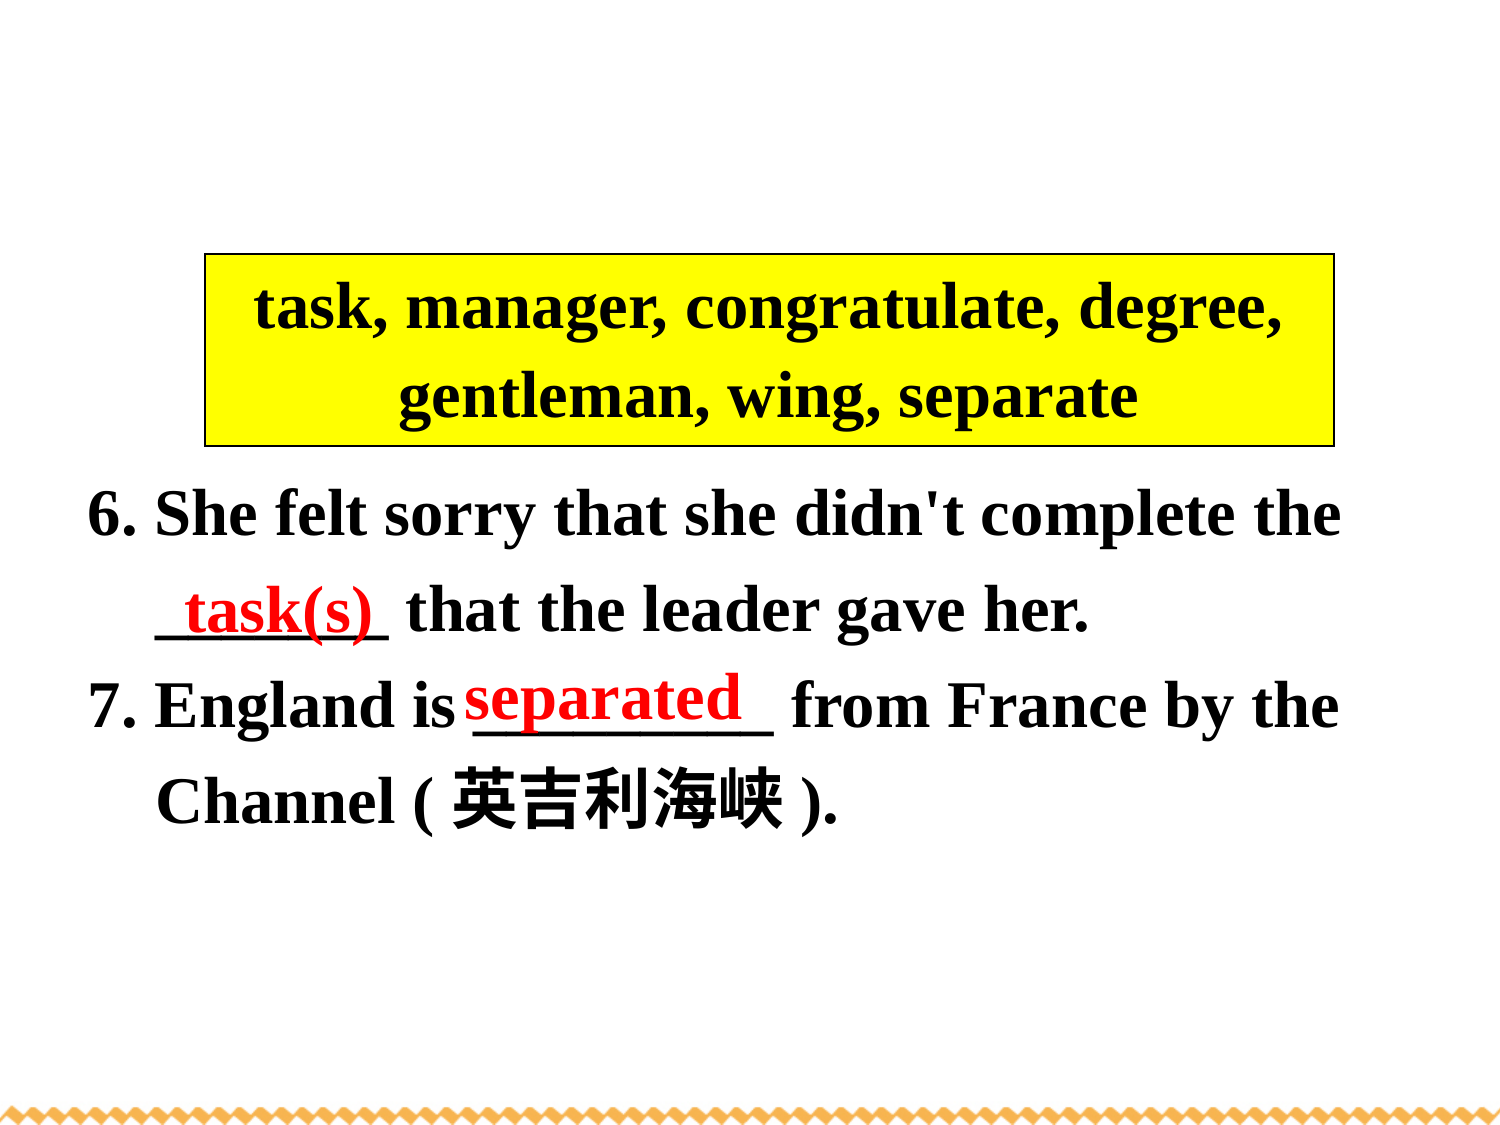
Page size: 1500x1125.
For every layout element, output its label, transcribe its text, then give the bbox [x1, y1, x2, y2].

text_box 6. She felt sorry that she didn't complete the _______ that the leader gave her. 7. England is _________ from France by the Channel (英吉利海峡). [73, 445, 1415, 845]
picture [0, 0, 1500, 1125]
text_box task(s) [169, 542, 389, 653]
table_header task, manager, congratulate, degree, gentleman, wing, separate [206, 255, 1333, 445]
text_box separated [449, 629, 759, 741]
